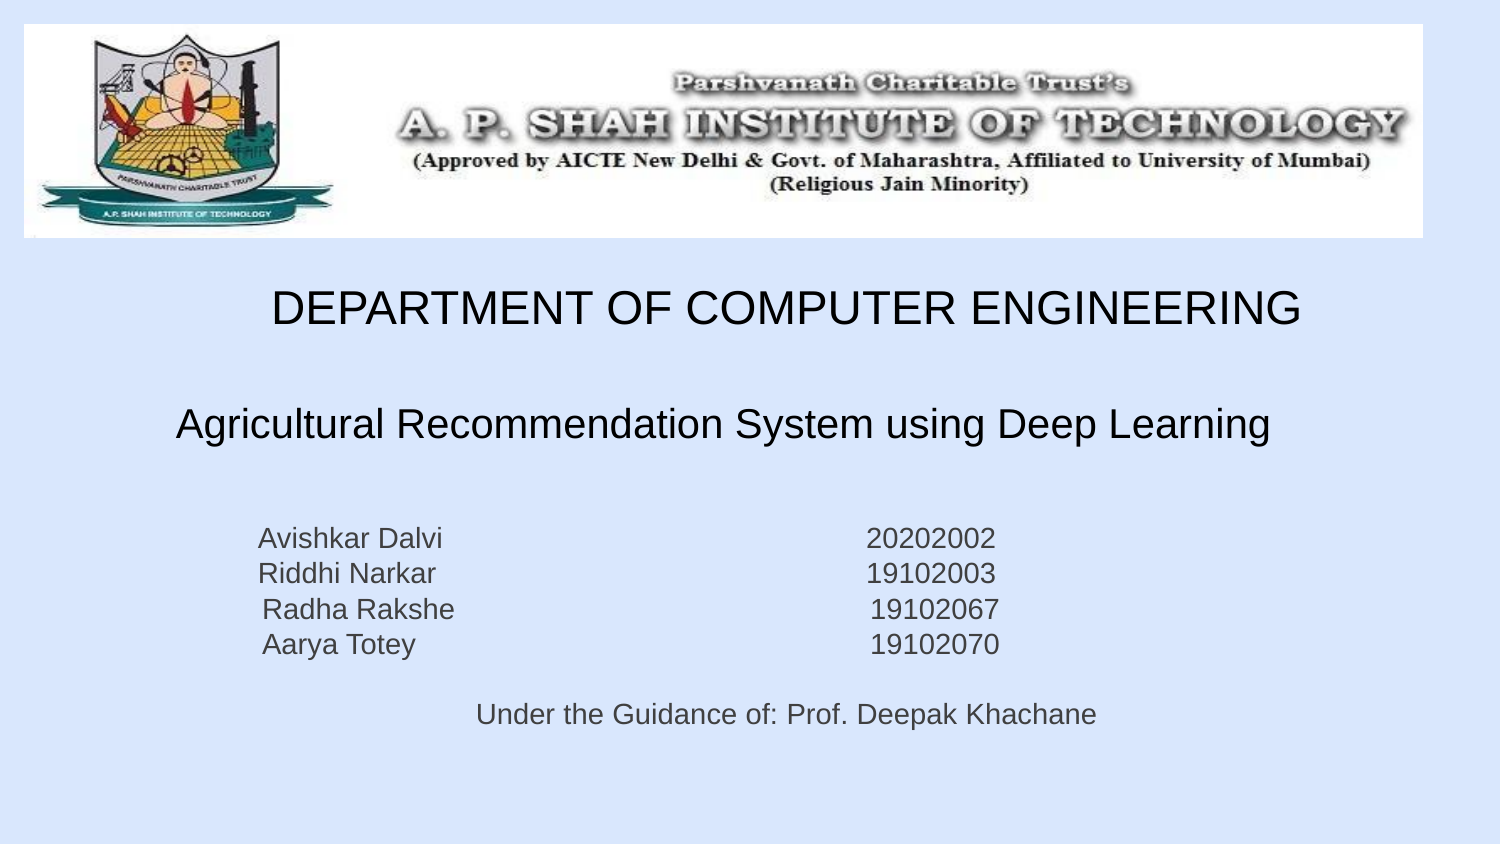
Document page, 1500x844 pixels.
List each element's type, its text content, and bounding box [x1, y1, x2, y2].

subtitle Avishkar Dalvi 20202002 Riddhi Narkar 19102003 Radha Rakshe 19102067 Aarya Totey 19102070 Under the Guidance of: Prof. Deepak Khachane [88, 504, 1486, 757]
picture [24, 24, 1423, 239]
text_box Agricultural Recommendation System using Deep Learning [122, 381, 1326, 462]
text_box DEPARTMENT OF COMPUTER ENGINEERING [148, 262, 1352, 385]
